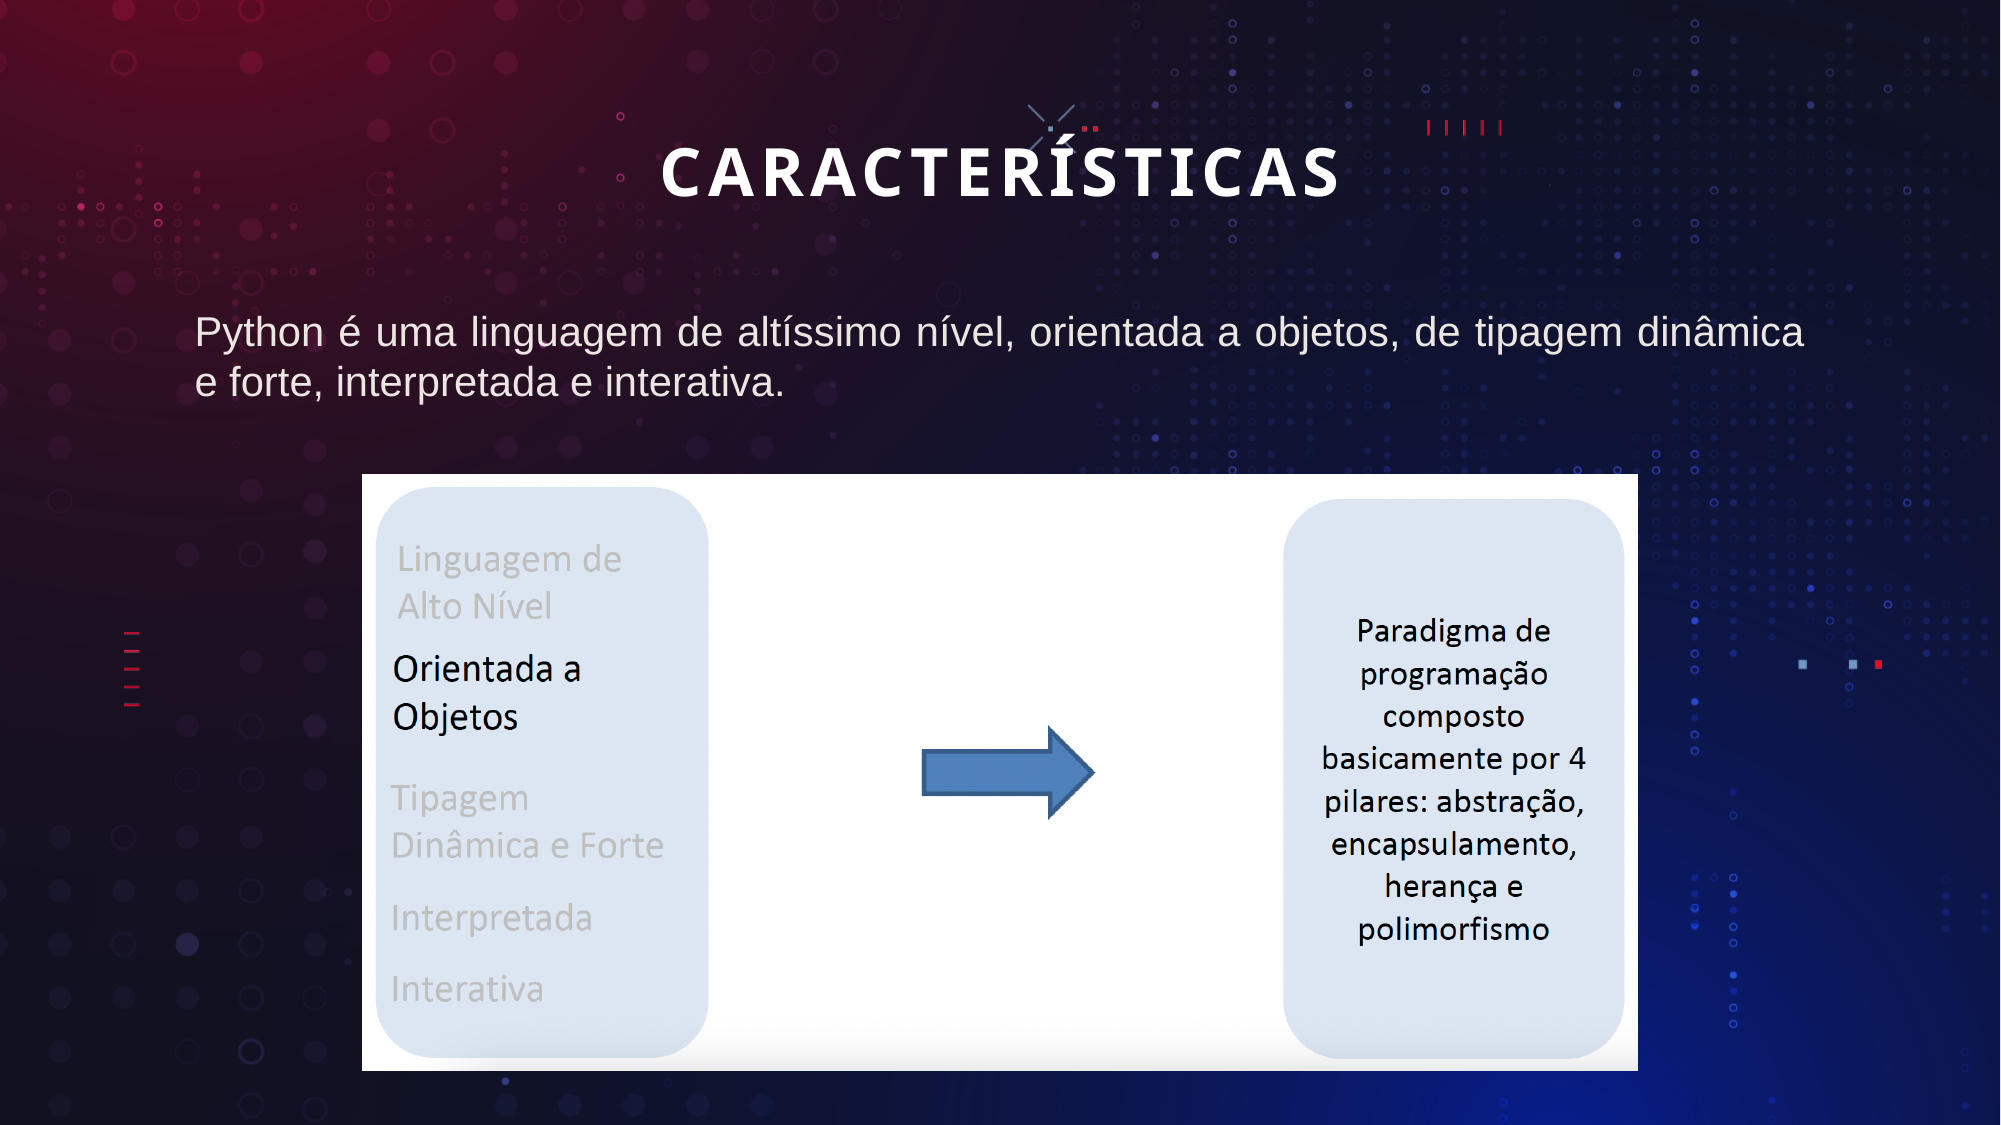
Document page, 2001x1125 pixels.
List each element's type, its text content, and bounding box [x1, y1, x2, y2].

text_box Python é uma linguagem de altíssimo nível, orientada a objetos, de tipagem dinâmica e forte, interpretada e interativa. [179, 297, 1821, 471]
title CARACTERÍSTICAS [421, 135, 1579, 219]
picture [0, 0, 2001, 1125]
